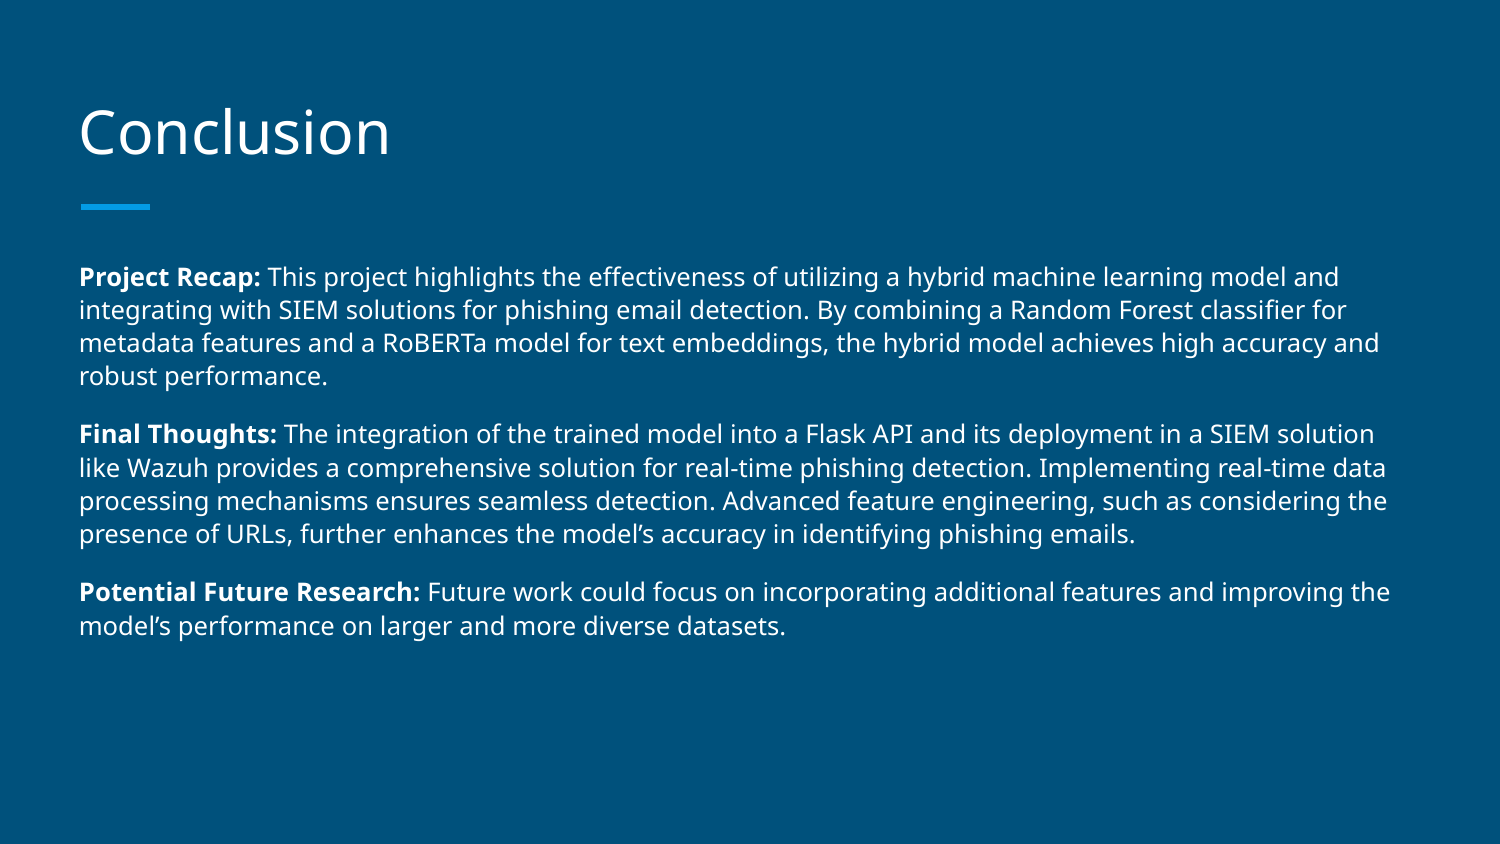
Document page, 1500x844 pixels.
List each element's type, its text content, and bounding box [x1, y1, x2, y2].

title Conclusion [63, 75, 1437, 188]
list Project Recap: This project highlights the effectiveness of utilizing a hybrid machine learning model and integrating with SIEM solutions for phishing email detection. By combining a Random Forest classifier for metadata features and a RoBERTa model for text embeddings, the hybrid model achieves high accuracy and robust performance. Final Thoughts: The integration of the trained model into a Flask API and its deployment in a SIEM solution like Wazuh provides a comprehensive solution for real-time phishing detection. Implementing real-time data processing mechanisms ensures seamless detection. Advanced feature engineering, such as considering the presence of URLs, further enhances the model’s accuracy in identifying phishing emails. Potential Future Research: Future work could focus on incorporating additional features and improving the model’s performance on larger and more diverse datasets. [63, 244, 1437, 750]
